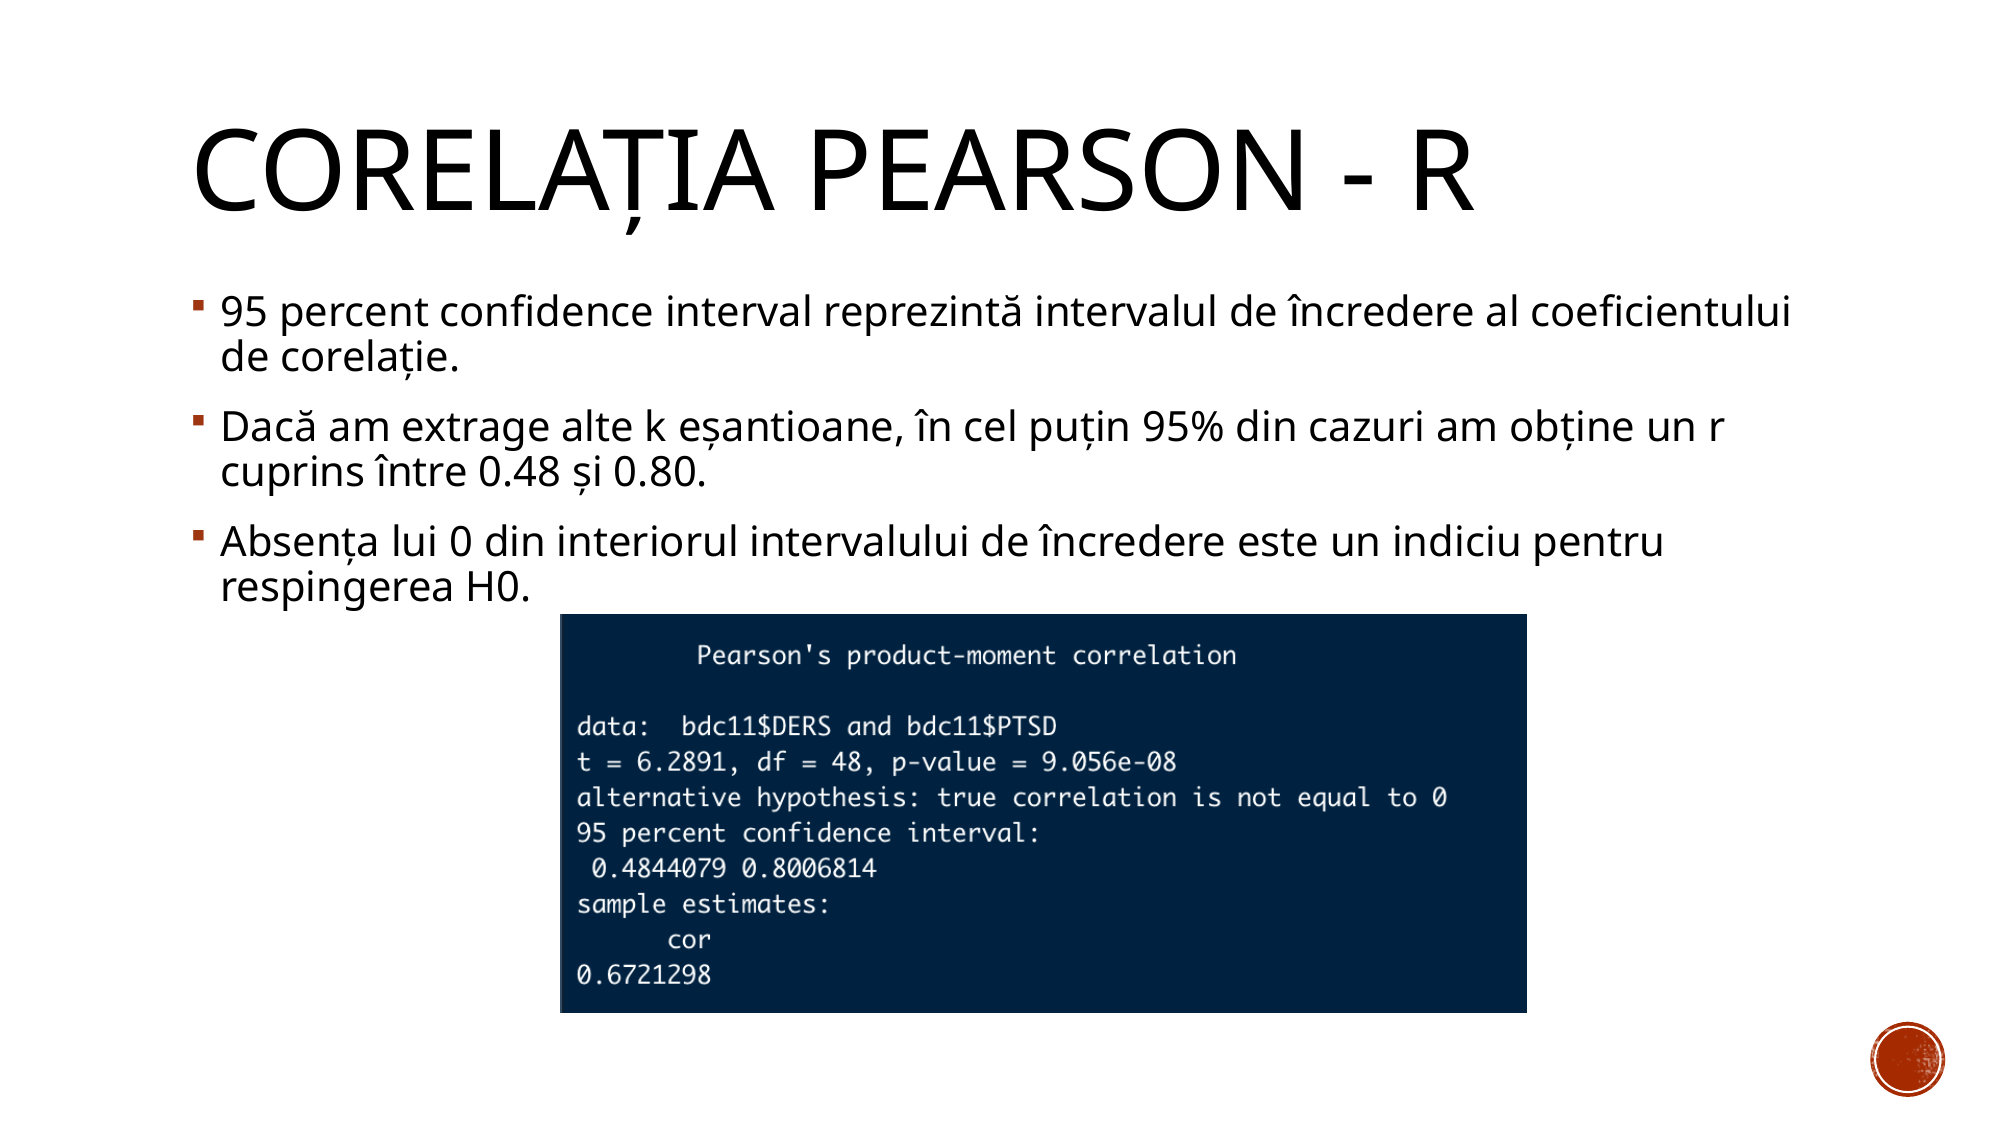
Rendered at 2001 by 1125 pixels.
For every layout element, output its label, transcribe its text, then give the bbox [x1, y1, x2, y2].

picture [560, 614, 1527, 1013]
title Corelația pearson - R [175, 79, 1826, 270]
list 95 percent confidence interval reprezintă intervalul de încredere al coeficientului de corelație. Dacă am extrage alte k eșantioane, în cel puțin 95% din cazuri am obține un r cuprins între 0.48 și 0.80. Absența lui 0 din interiorul intervalului de încredere este un indiciu pentru respingerea H0. [175, 282, 1826, 1013]
